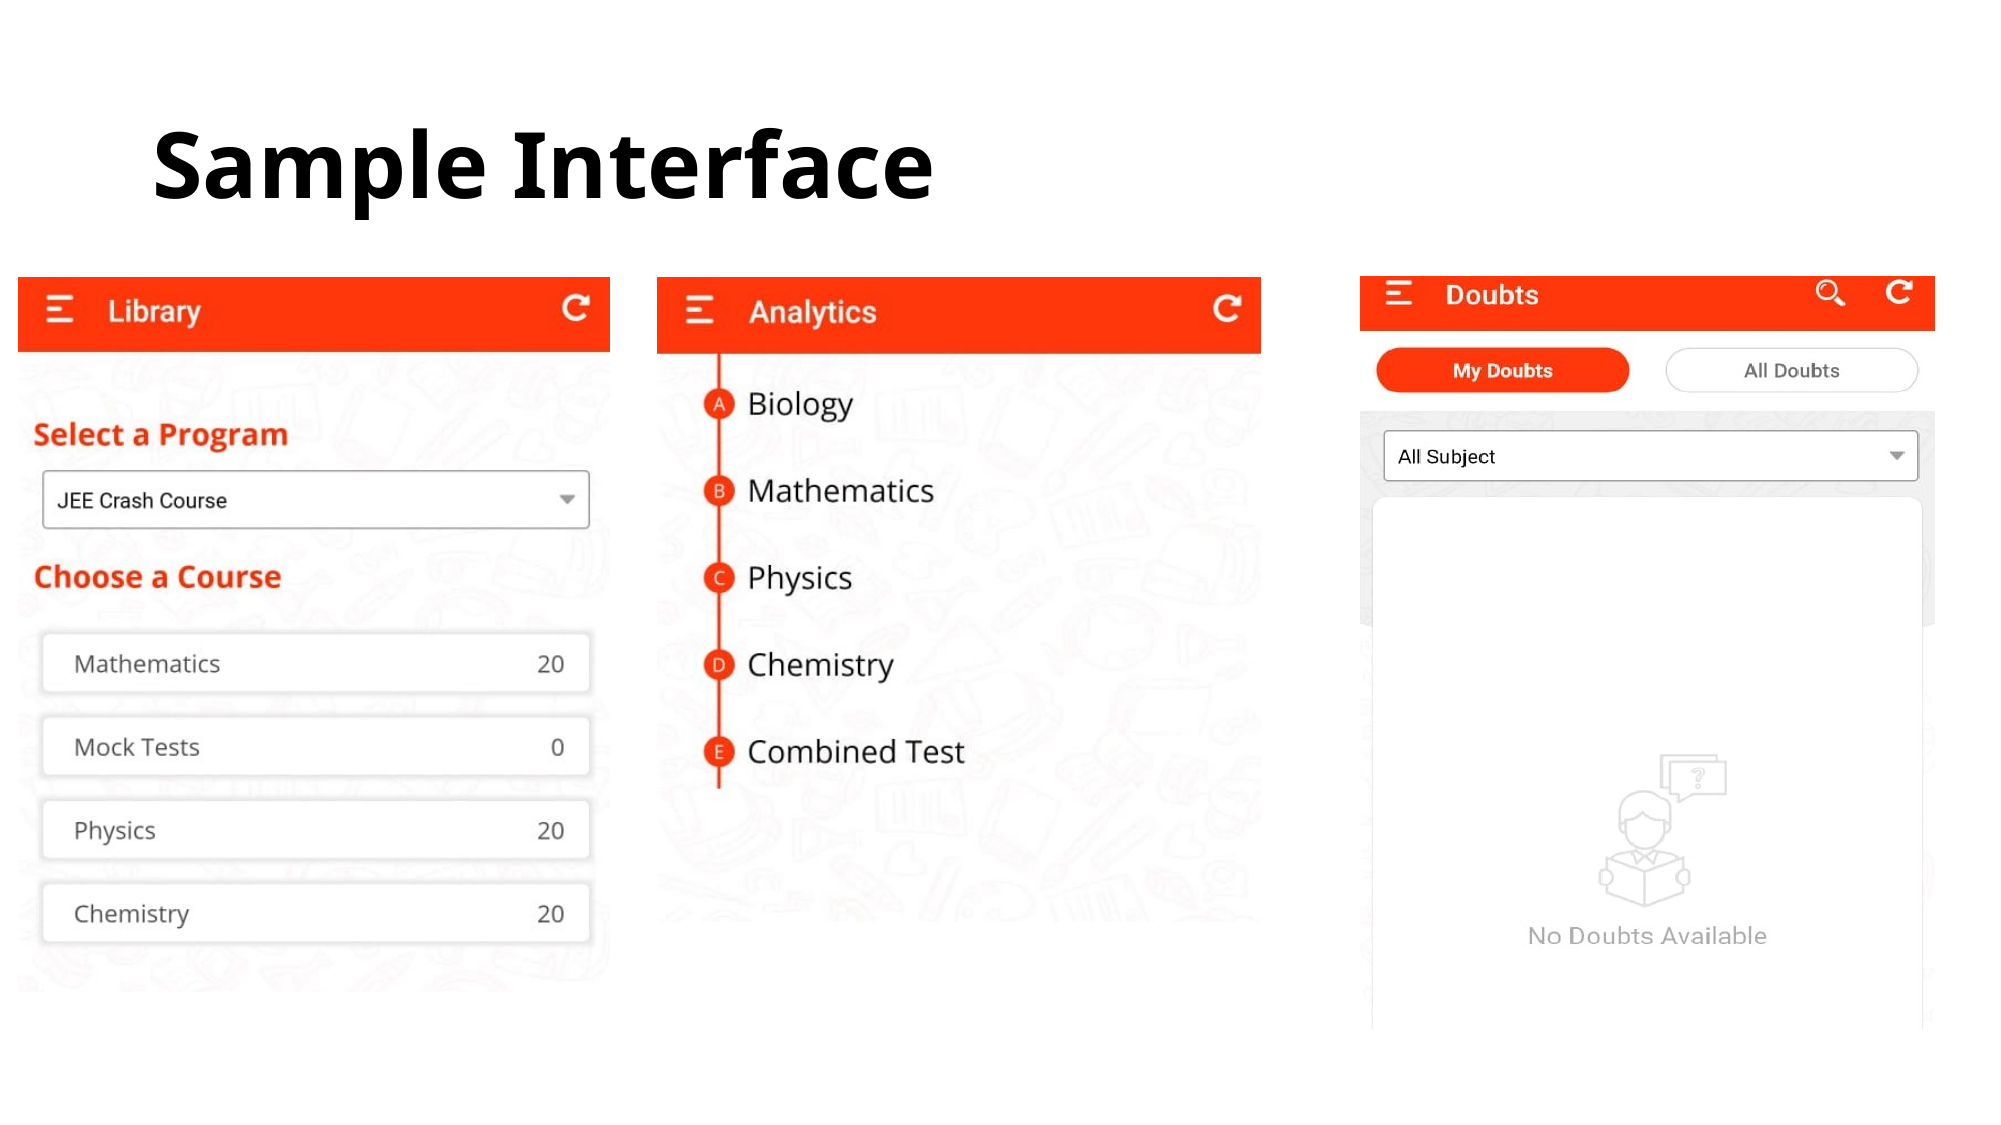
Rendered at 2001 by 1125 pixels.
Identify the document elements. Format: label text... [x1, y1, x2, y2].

title Sample Interface [137, 59, 1863, 278]
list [18, 277, 610, 992]
picture [657, 277, 1261, 922]
picture [1360, 275, 1935, 1029]
